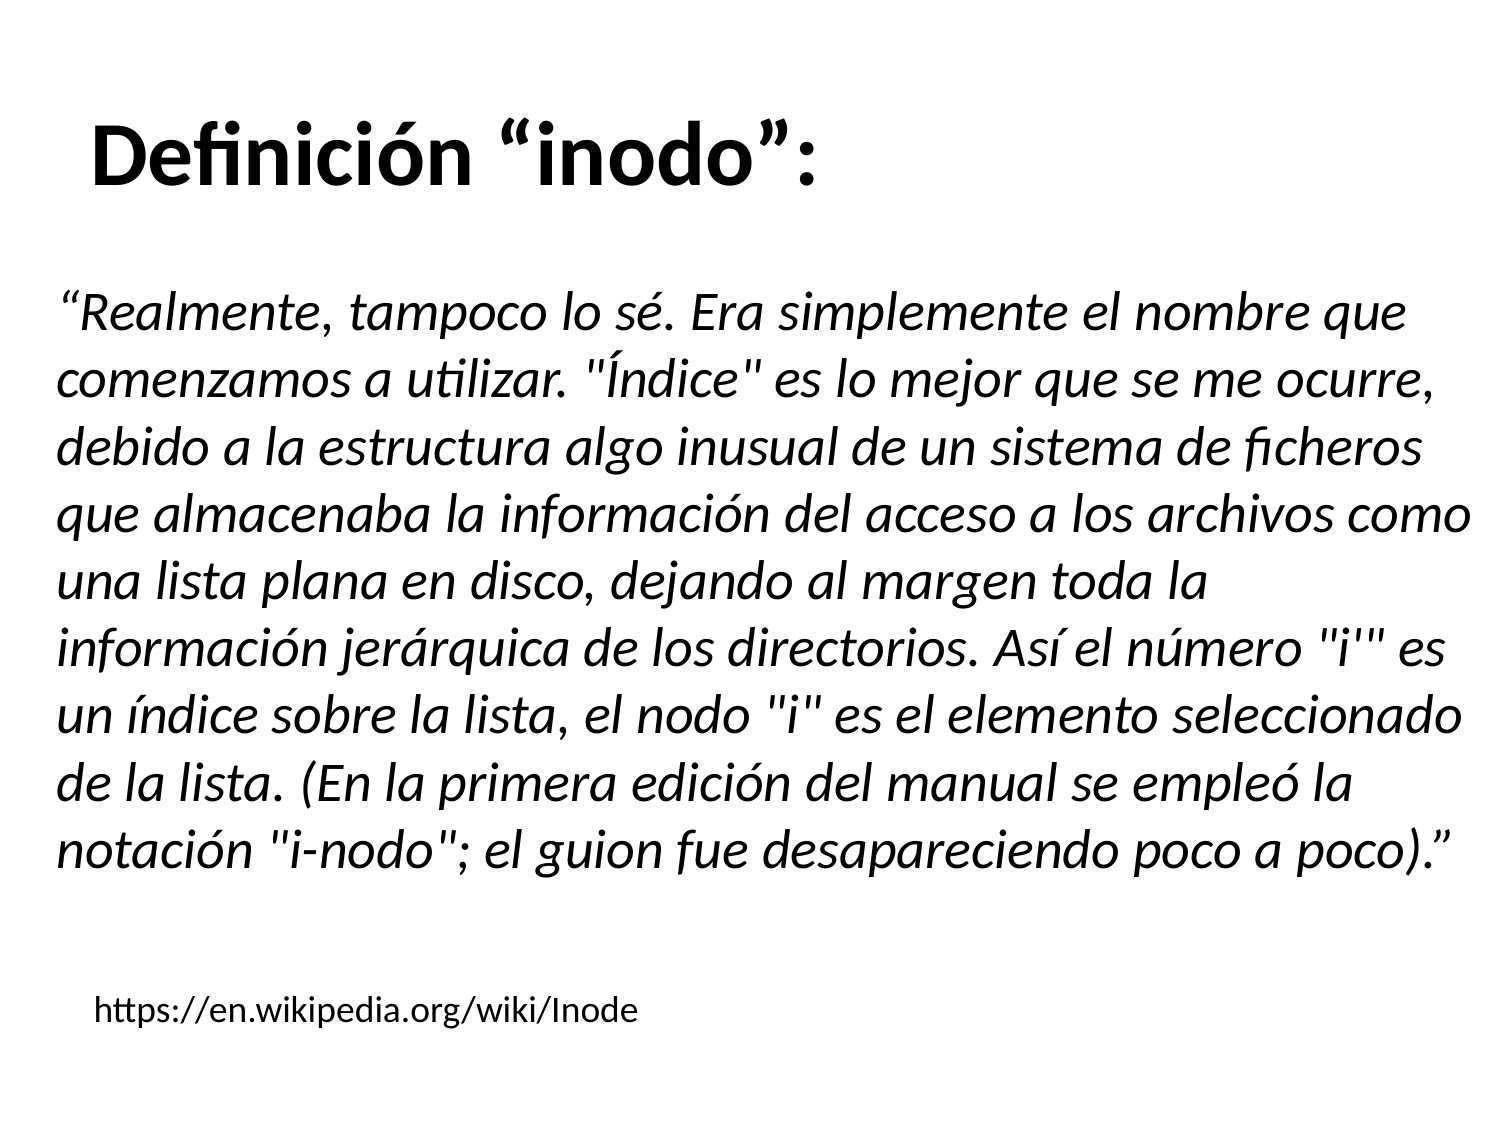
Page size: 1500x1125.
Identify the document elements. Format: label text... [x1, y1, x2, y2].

title Definición “inodo”: [75, 54, 1037, 243]
list “Realmente, tampoco lo sé. Era simplemente el nombre que comenzamos a utilizar. "Índice" es lo mejor que se me ocurre, debido a la estructura algo inusual de un sistema de ficheros que almacenaba la información del acceso a los archivos como una lista plana en disco, dejando al margen toda la información jerárquica de los directorios. Así el número "i'" es un índice sobre la lista, el nodo "i" es el elemento seleccionado de la lista. (En la primera edición del manual se empleó la notación "i-nodo"; el guion fue desapareciendo poco a poco).” [41, 267, 1489, 953]
text_box https://en.wikipedia.org/wiki/Inode [78, 977, 655, 1038]
